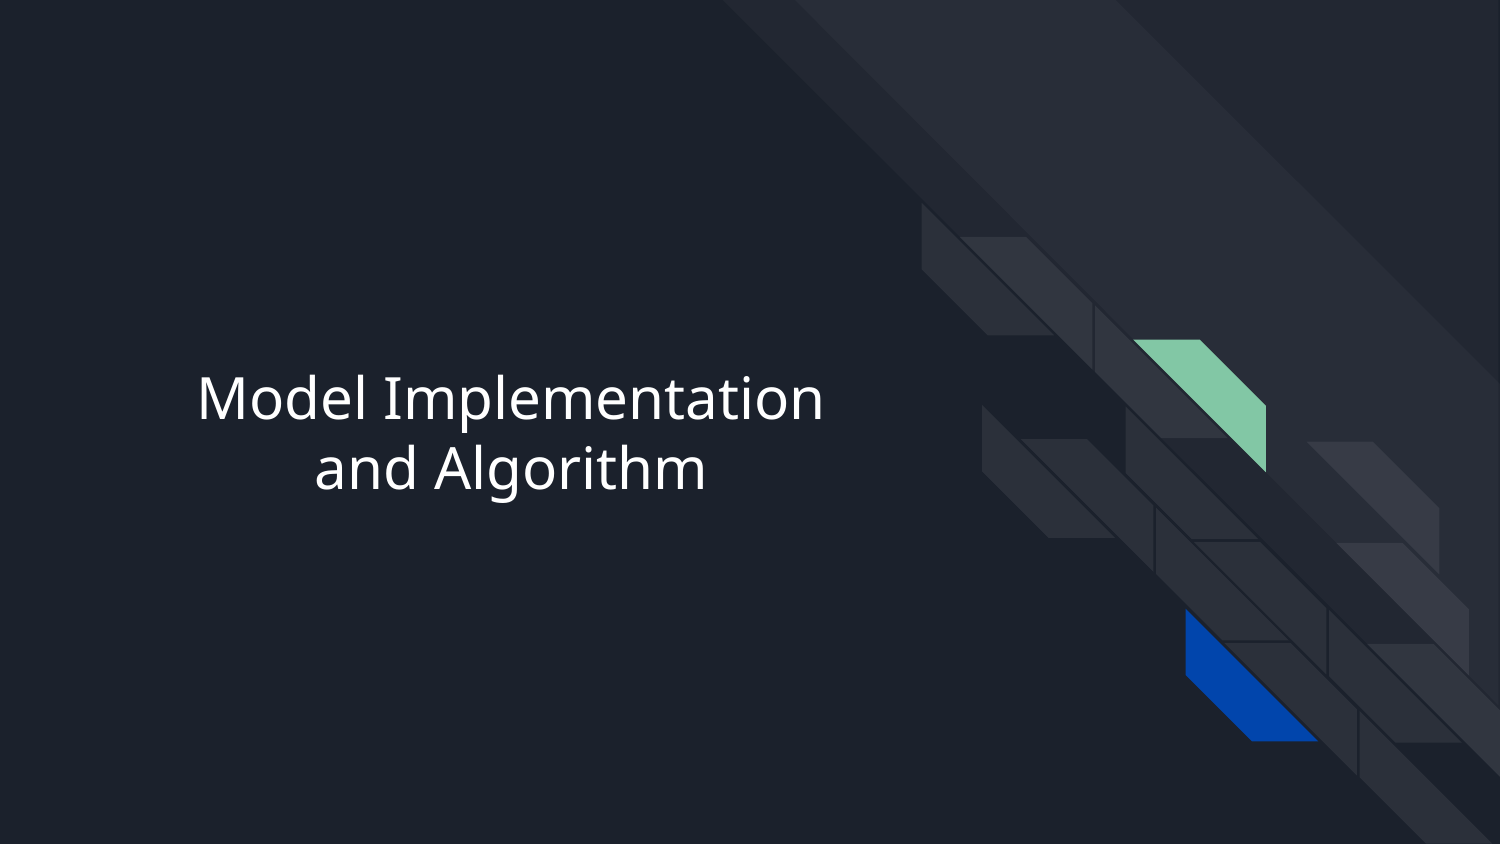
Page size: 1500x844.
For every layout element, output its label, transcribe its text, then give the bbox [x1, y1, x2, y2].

title Model Implementation and Algorithm [135, 336, 888, 526]
